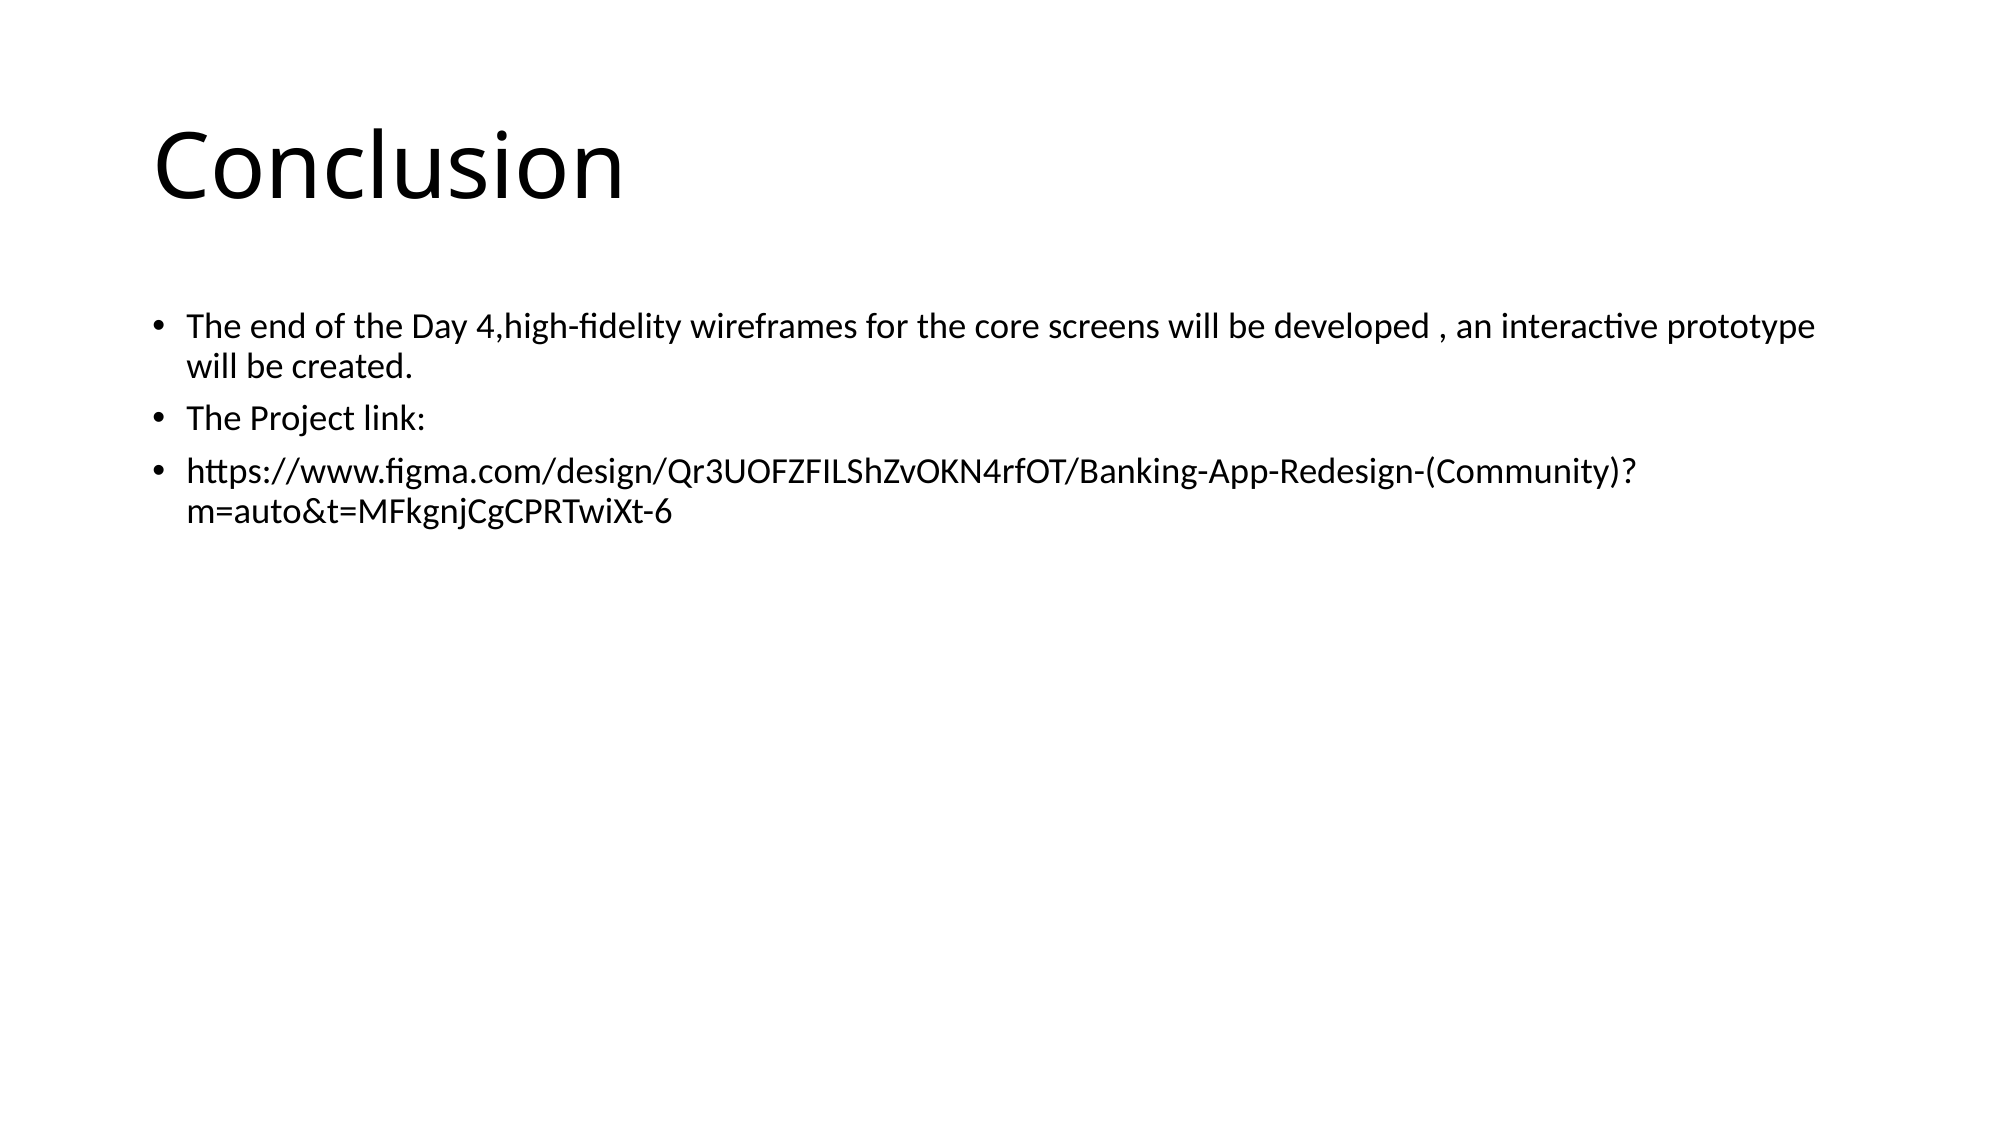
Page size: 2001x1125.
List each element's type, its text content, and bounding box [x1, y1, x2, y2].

title Conclusion [137, 59, 1863, 278]
list The end of the Day 4,high-fidelity wireframes for the core screens will be developed , an interactive prototype will be created. The Project link: https://www.figma.com/design/Qr3UOFZFILShZvOKN4rfOT/Banking-App-Redesign-(Community)?m=auto&t=MFkgnjCgCPRTwiXt-6 [137, 299, 1863, 542]
